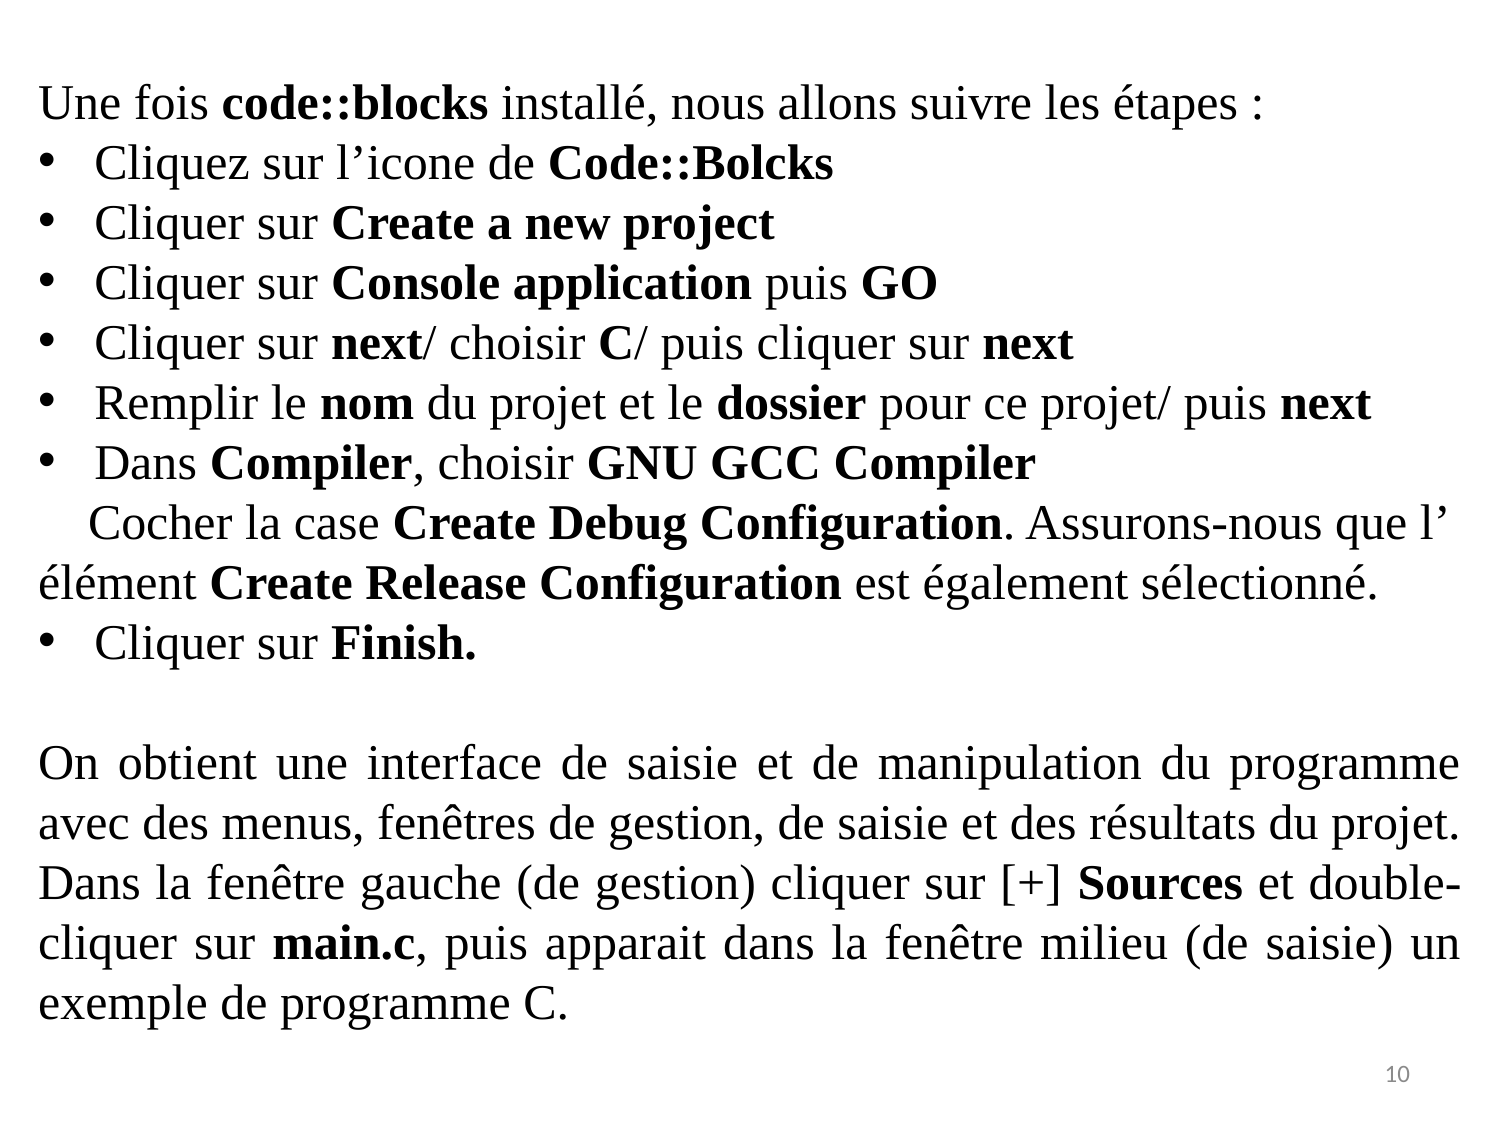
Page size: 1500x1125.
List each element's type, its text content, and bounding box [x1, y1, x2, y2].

slide_number 10 [1074, 1042, 1425, 1103]
text_box Une fois code::blocks installé, nous allons suivre les étapes : Cliquez sur l’icone de Code::Bolcks Cliquer sur Create a new project Cliquer sur Console application puis GO Cliquer sur next/ choisir C/ puis cliquer sur next Remplir le nom du projet et le dossier pour ce projet/ puis next Dans Compiler, choisir GNU GCC Compiler Cocher la case Create Debug Configuration. Assurons-nous que l’ élément Create Release Configuration est également sélectionné. Cliquer sur Finish. On obtient une interface de saisie et de manipulation du programme avec des menus, fenêtres de gestion, de saisie et des résultats du projet. Dans la fenêtre gauche (de gestion) cliquer sur [+] Sources et double- cliquer sur main.c, puis apparait dans la fenêtre milieu (de saisie) un exemple de programme C. [23, 62, 1477, 1097]
